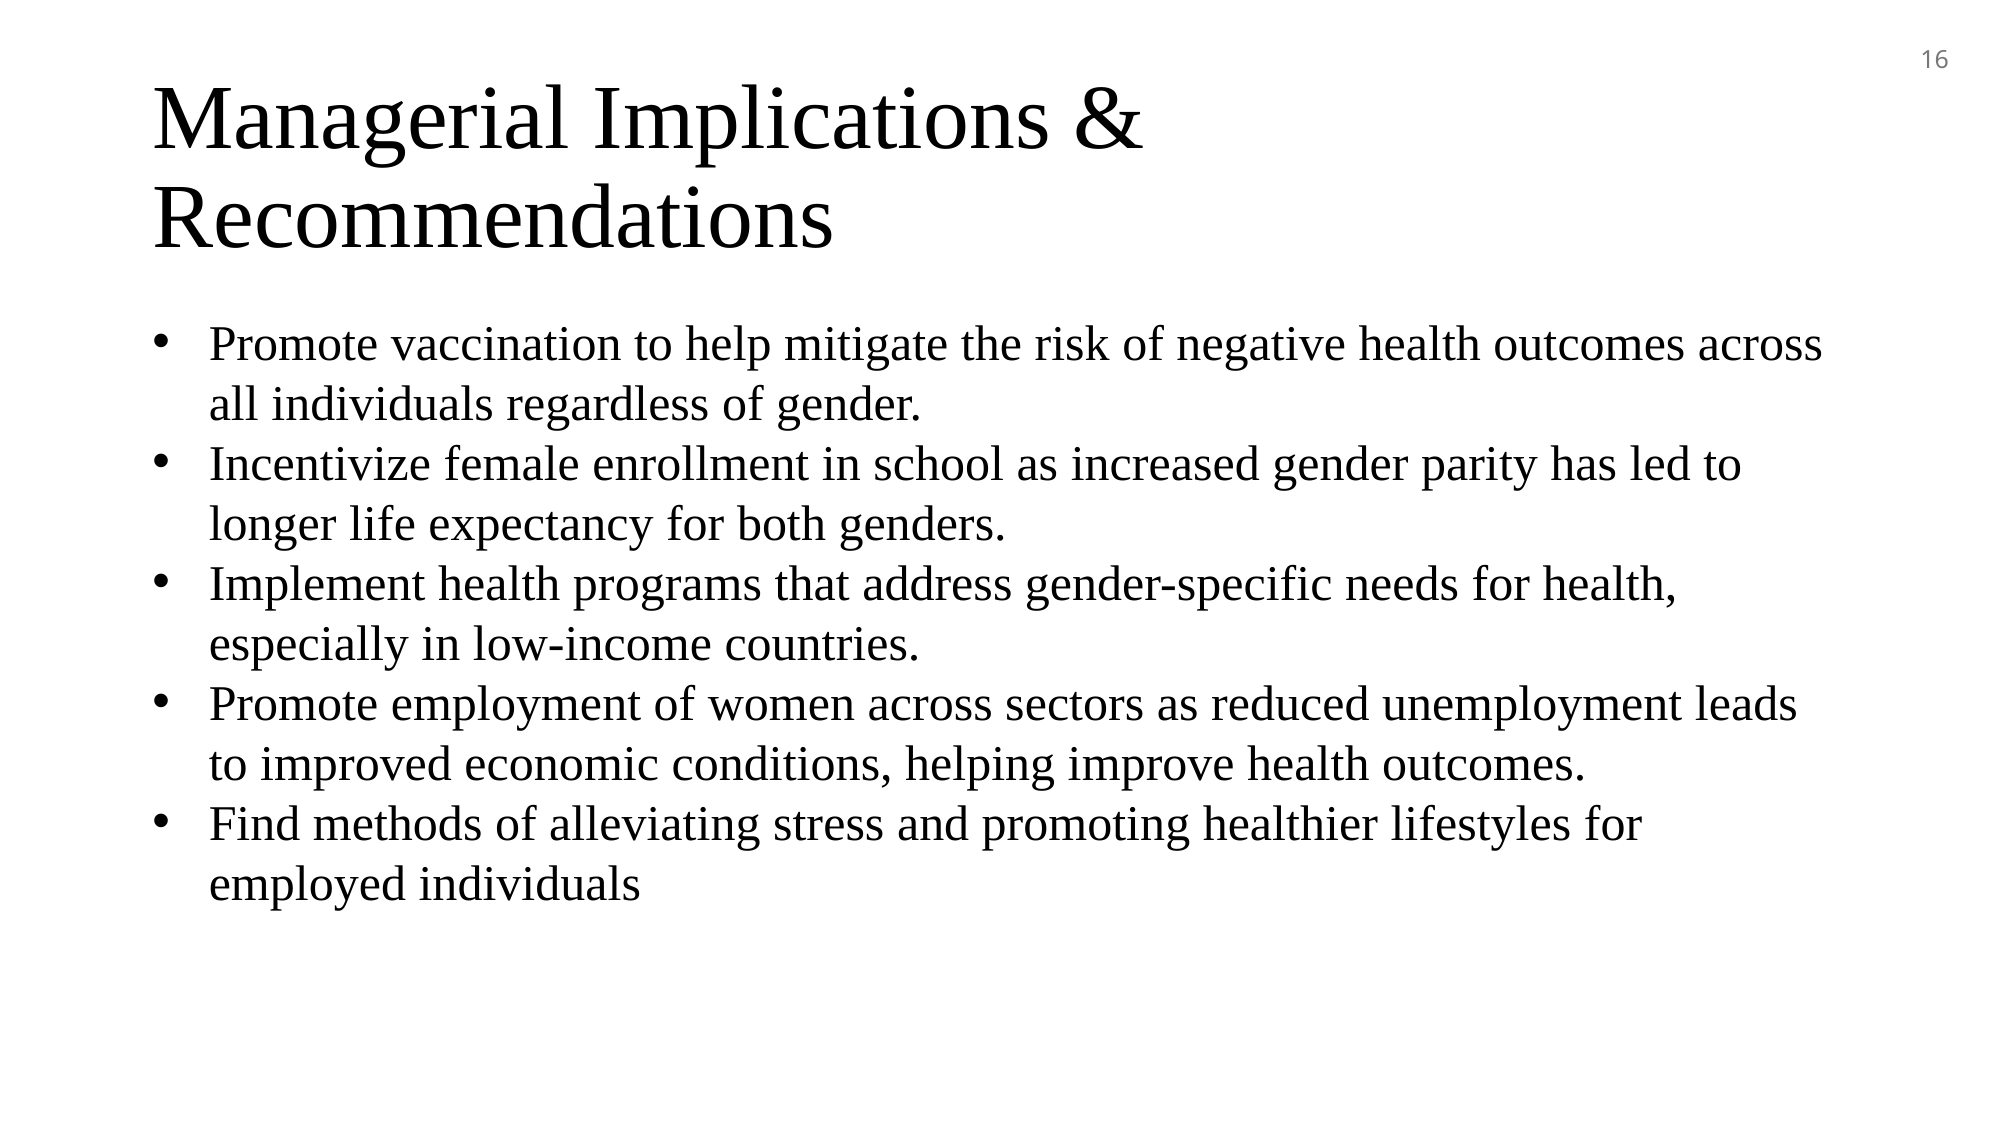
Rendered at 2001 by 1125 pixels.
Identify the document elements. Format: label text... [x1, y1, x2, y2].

title Managerial Implications & Recommendations [137, 59, 1863, 278]
text_box Promote vaccination to help mitigate the risk of negative health outcomes across all individuals regardless of gender. Incentivize female enrollment in school as increased gender parity has led to longer life expectancy for both genders. Implement health programs that address gender-specific needs for health, especially in low-income countries. Promote employment of women across sectors as reduced unemployment leads to improved economic conditions, helping improve health outcomes. Find methods of alleviating stress and promoting healthier lifestyles for employed individuals [137, 303, 1863, 1017]
slide_number 16 [1513, 30, 1964, 91]
